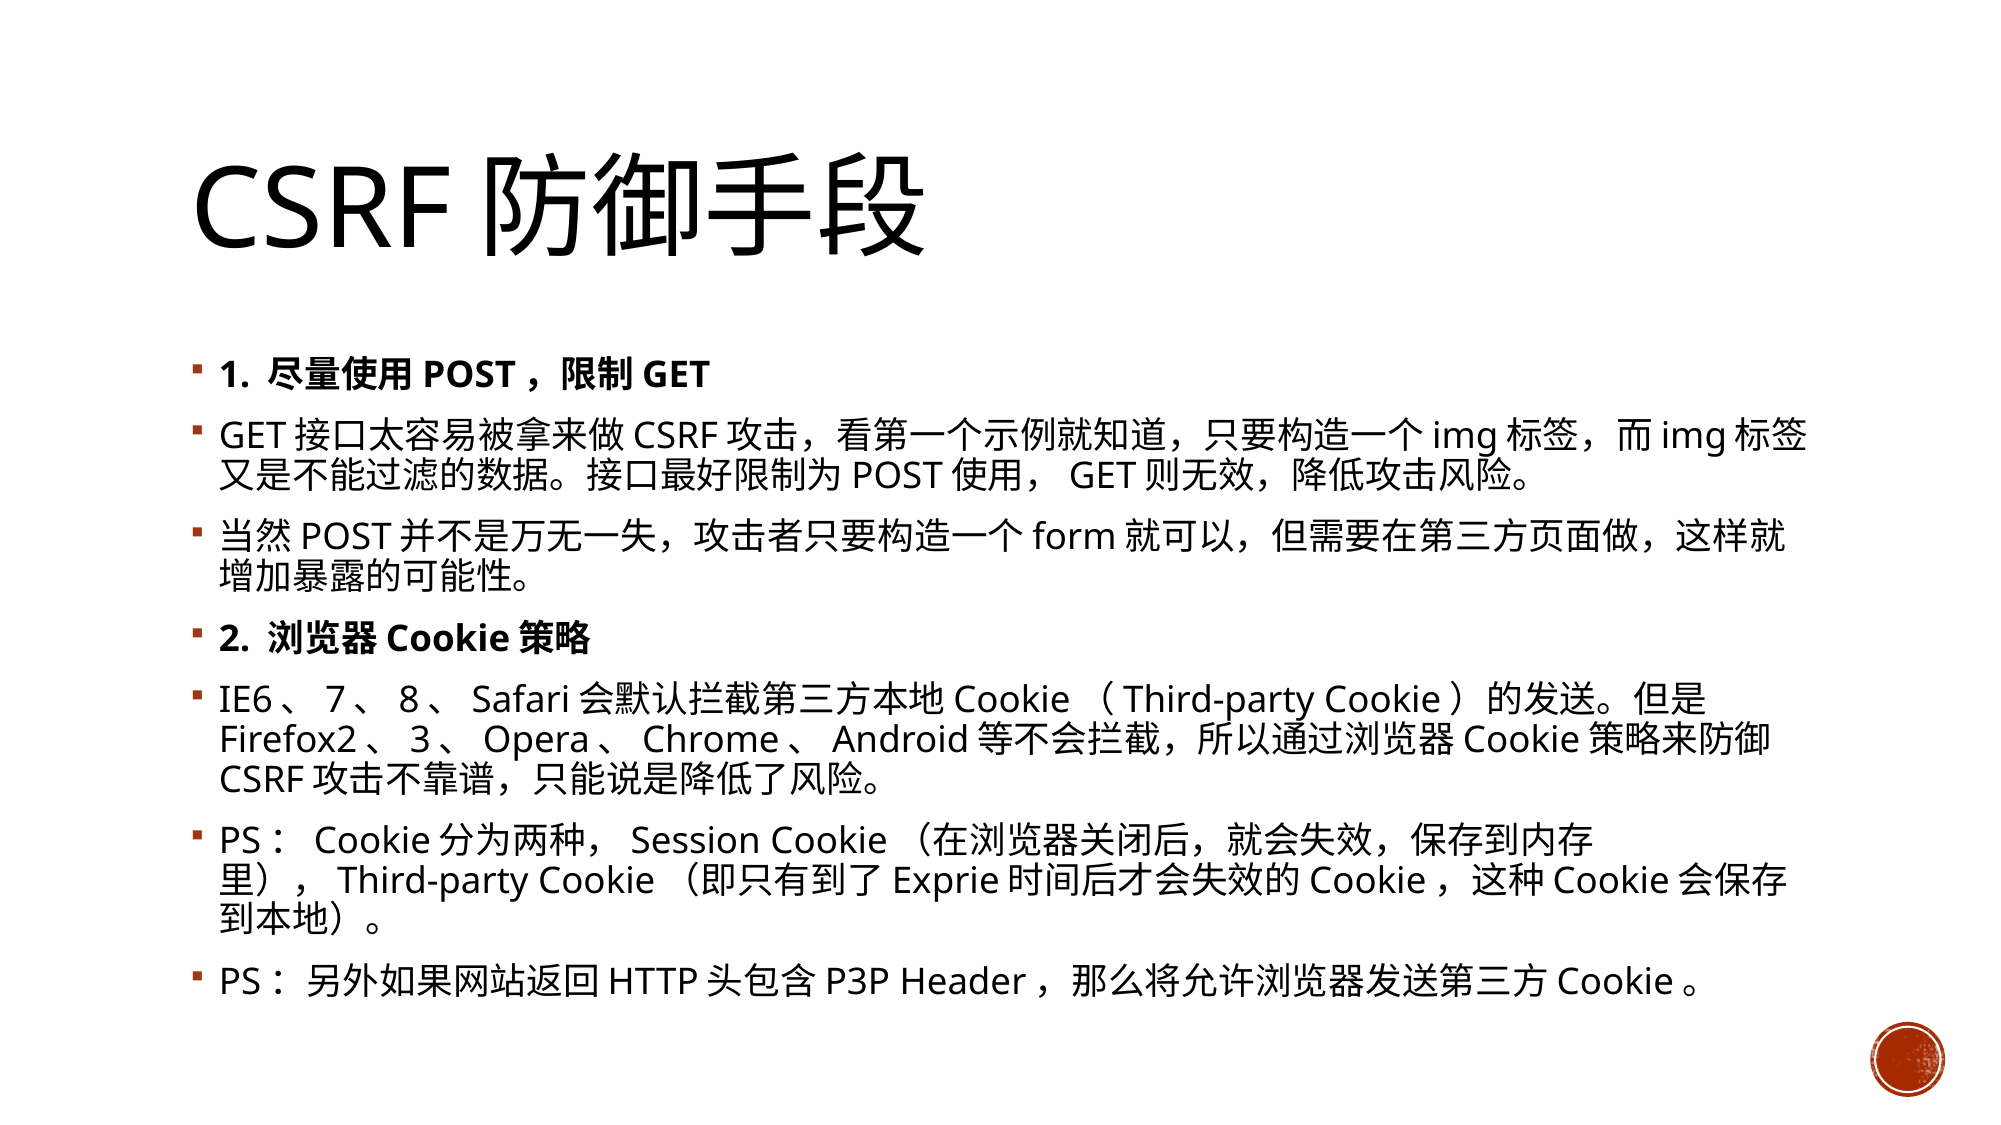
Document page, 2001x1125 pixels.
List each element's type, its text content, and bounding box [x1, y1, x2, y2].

list 1. 尽量使用POST，限制GET GET接口太容易被拿来做CSRF攻击，看第一个示例就知道，只要构造一个img标签，而img标签又是不能过滤的数据。接口最好限制为POST使用，GET则无效，降低攻击风险。 当然POST并不是万无一失，攻击者只要构造一个form就可以，但需要在第三方页面做，这样就增加暴露的可能性。 2. 浏览器Cookie策略 IE6、7、8、Safari会默认拦截第三方本地Cookie（Third-party Cookie）的发送。但是Firefox2、3、Opera、Chrome、Android等不会拦截，所以通过浏览器Cookie策略来防御CSRF攻击不靠谱，只能说是降低了风险。 PS：Cookie分为两种，Session Cookie（在浏览器关闭后，就会失效，保存到内存里），Third-party Cookie（即只有到了Exprie时间后才会失效的Cookie，这种Cookie会保存到本地）。 PS：另外如果网站返回HTTP头包含P3P Header，那么将允许浏览器发送第三方Cookie。 [175, 348, 1826, 1013]
title CSRF防御手段 [175, 79, 1826, 344]
